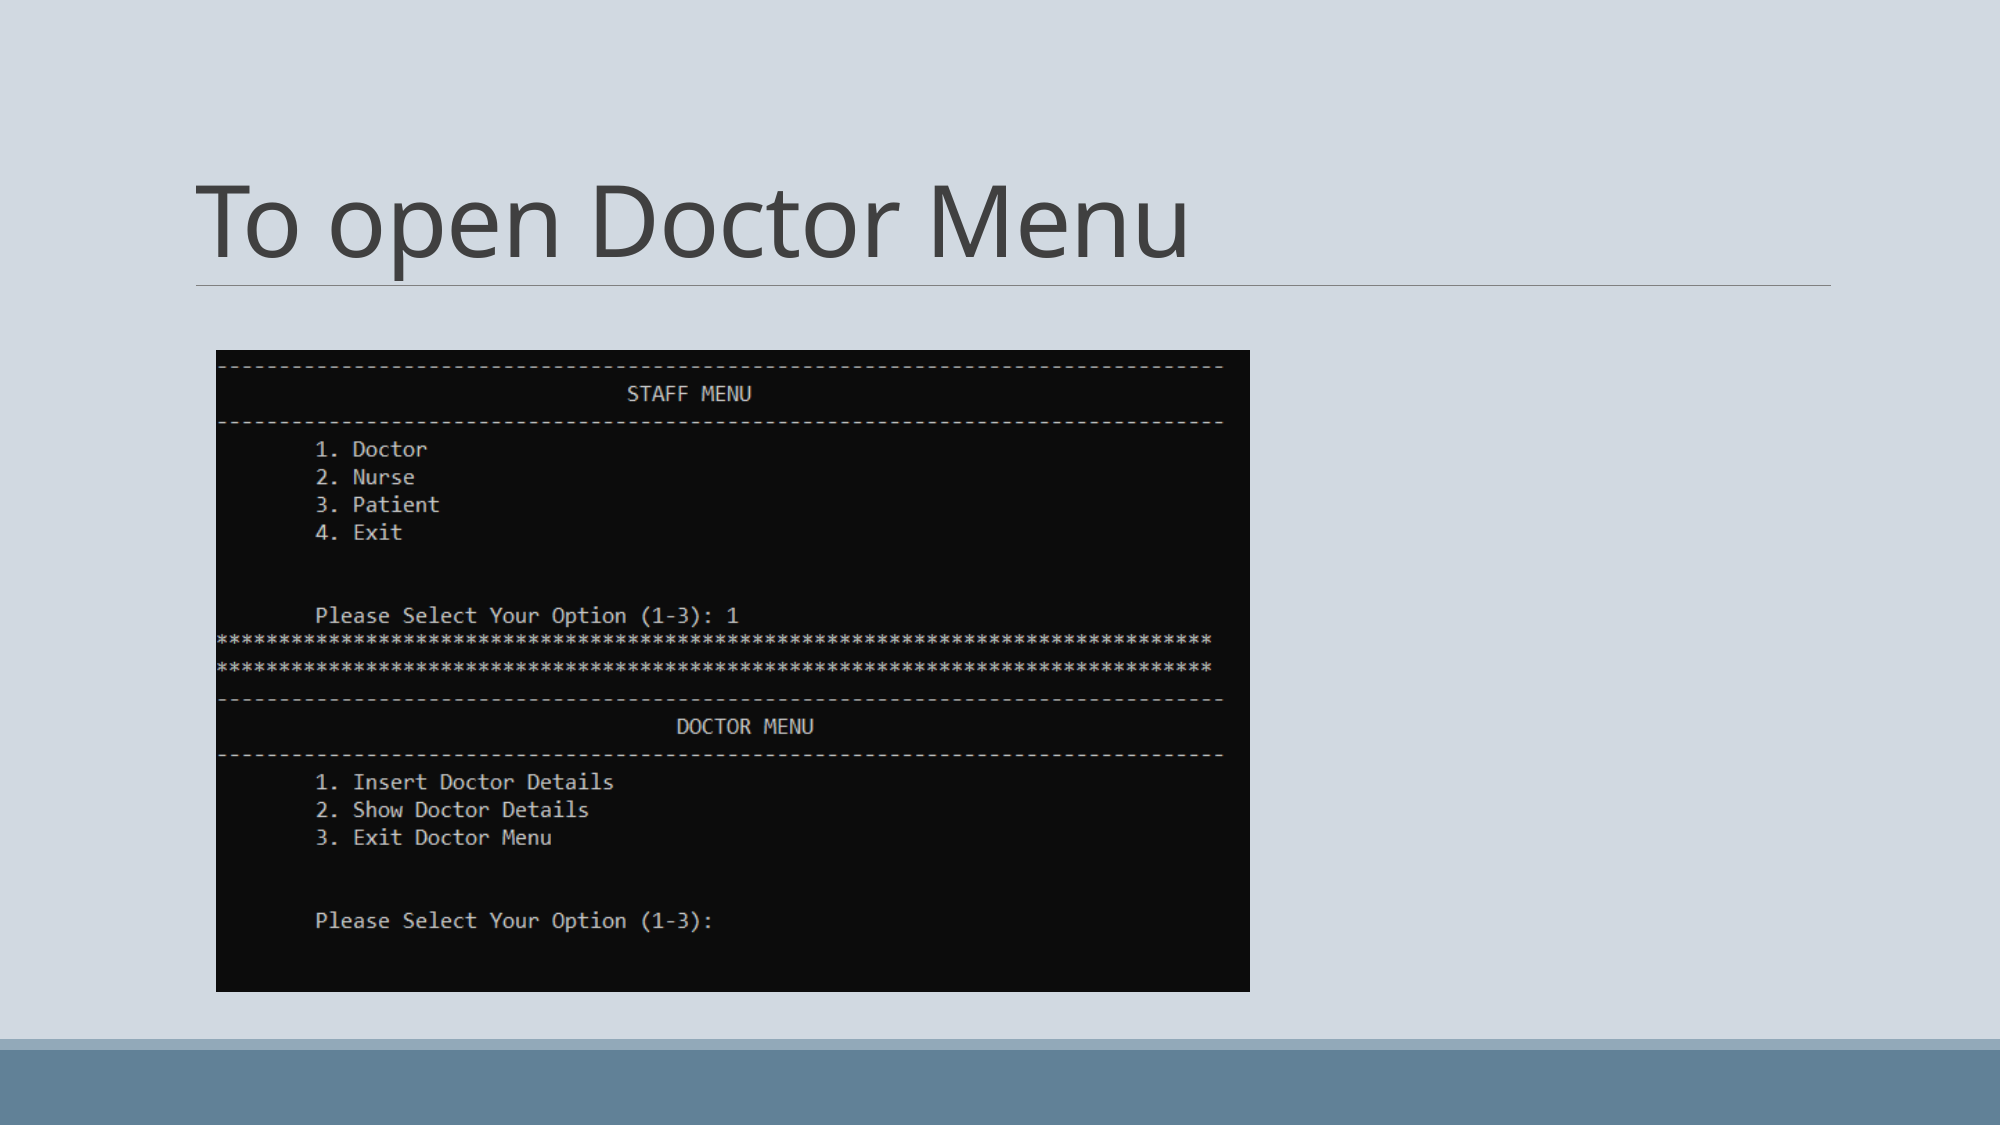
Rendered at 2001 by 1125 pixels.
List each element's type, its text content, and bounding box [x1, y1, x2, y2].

title To open Doctor Menu [180, 47, 1830, 285]
picture [216, 350, 1251, 992]
